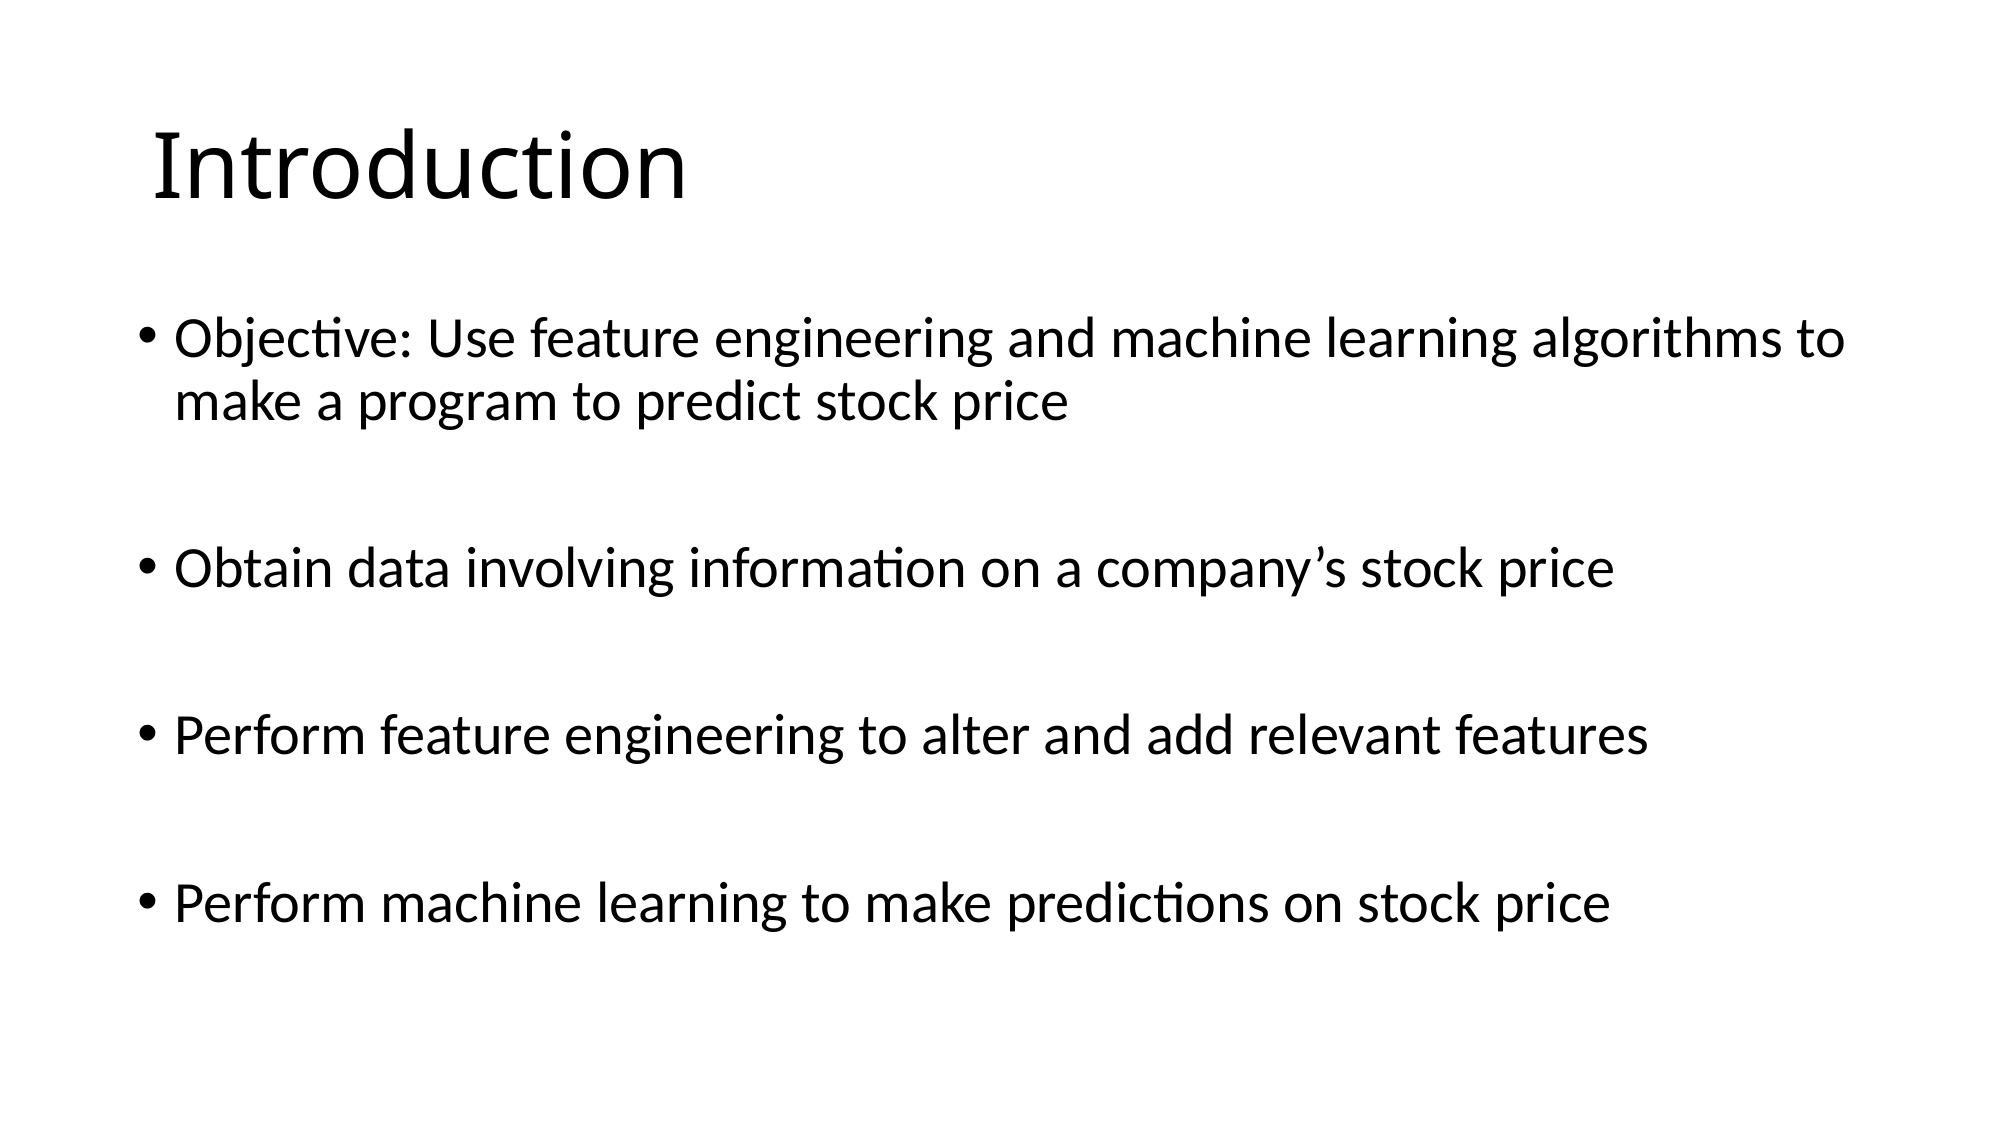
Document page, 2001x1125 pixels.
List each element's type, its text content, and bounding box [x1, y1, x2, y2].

title Introduction [137, 59, 1863, 278]
list Objective: Use feature engineering and machine learning algorithms to make a program to predict stock price Obtain data involving information on a company’s stock price Perform feature engineering to alter and add relevant features Perform machine learning to make predictions on stock price [137, 299, 1863, 1014]
